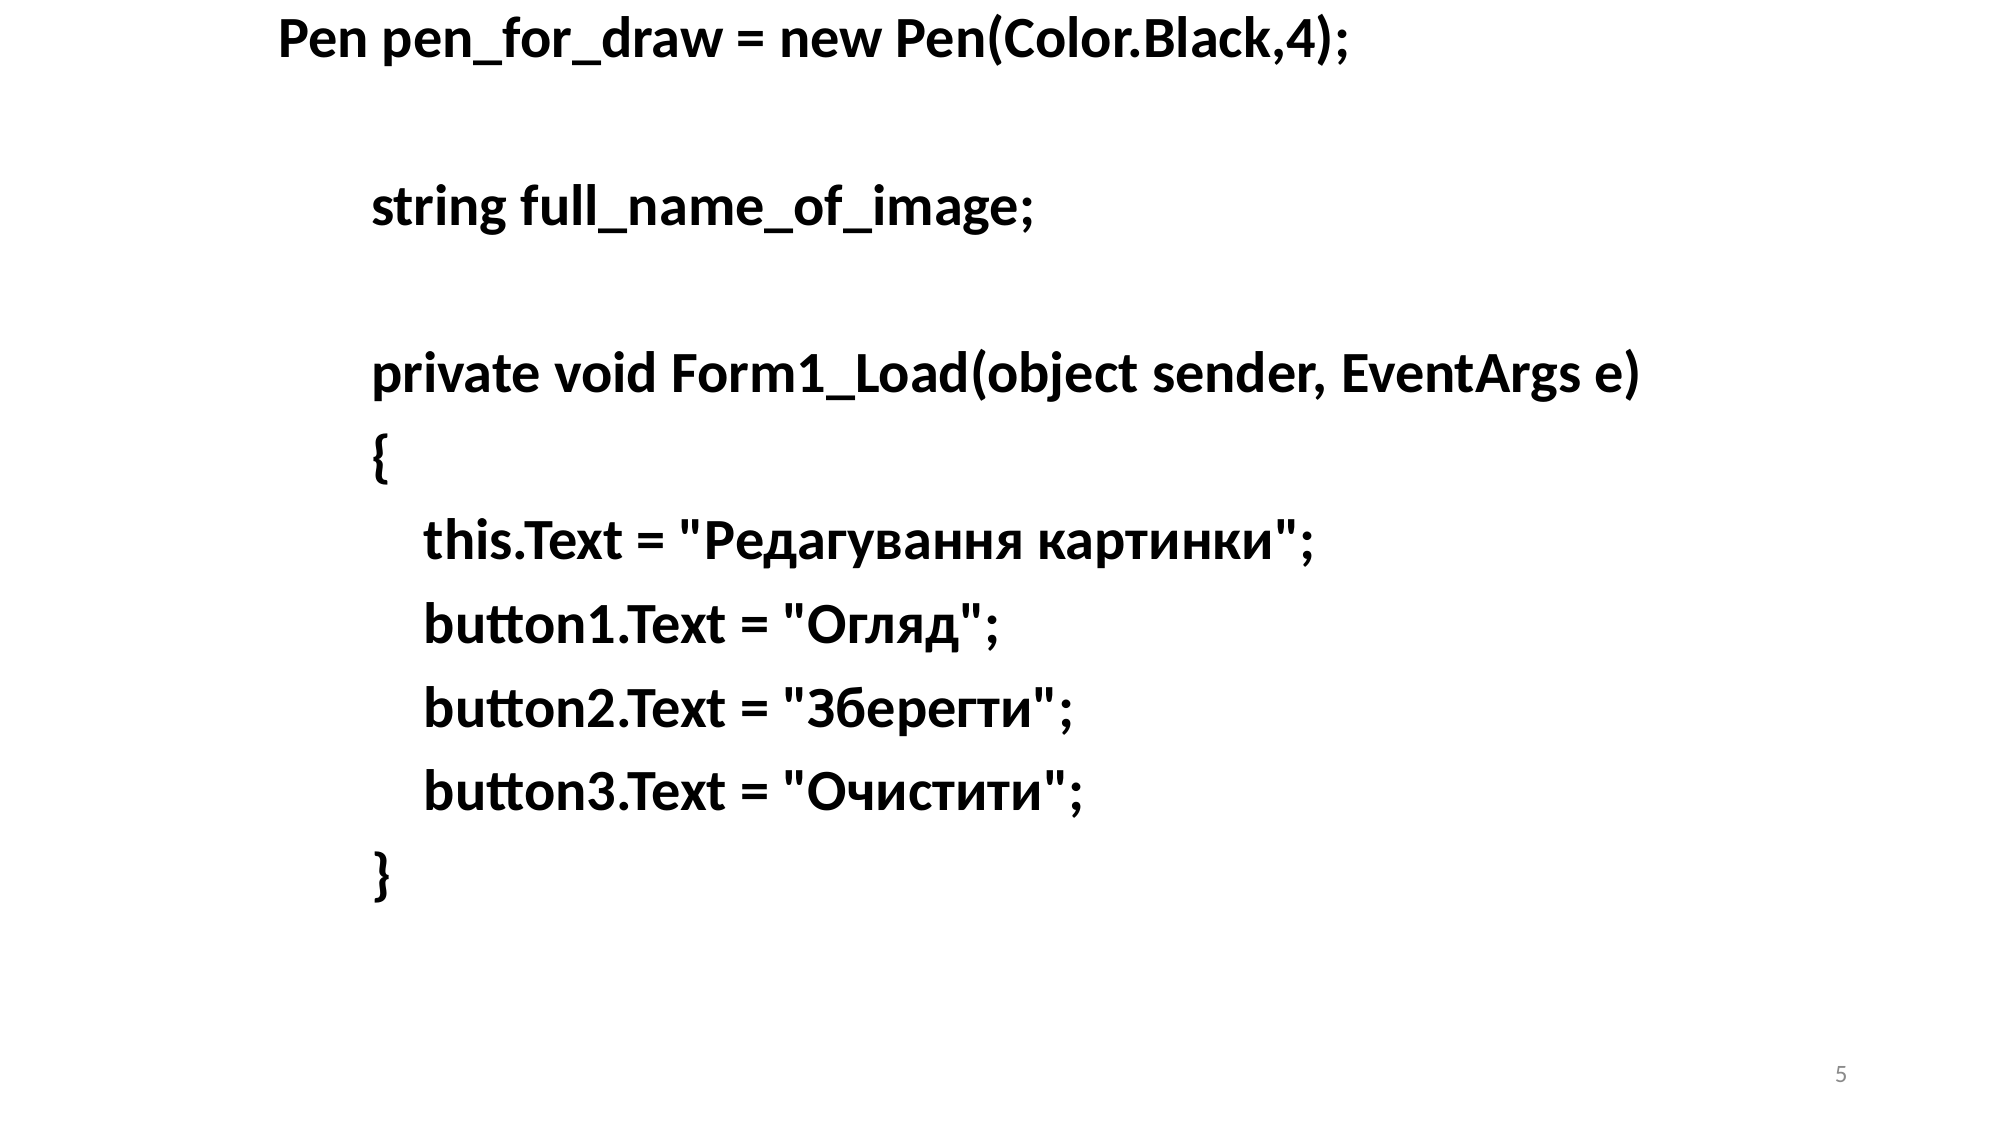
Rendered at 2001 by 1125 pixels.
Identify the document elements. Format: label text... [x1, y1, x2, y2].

slide_number 5 [1412, 1042, 1863, 1103]
list Pen pen_for_draw = new Pen(Color.Black,4); string full_name_of_image; private void Form1_Load(object sender, EventArgs e) { this.Text = "Редагування картинки"; button1.Text = "Огляд"; button2.Text = "Зберегти"; button3.Text = "Очистити"; } [249, 0, 1750, 1125]
